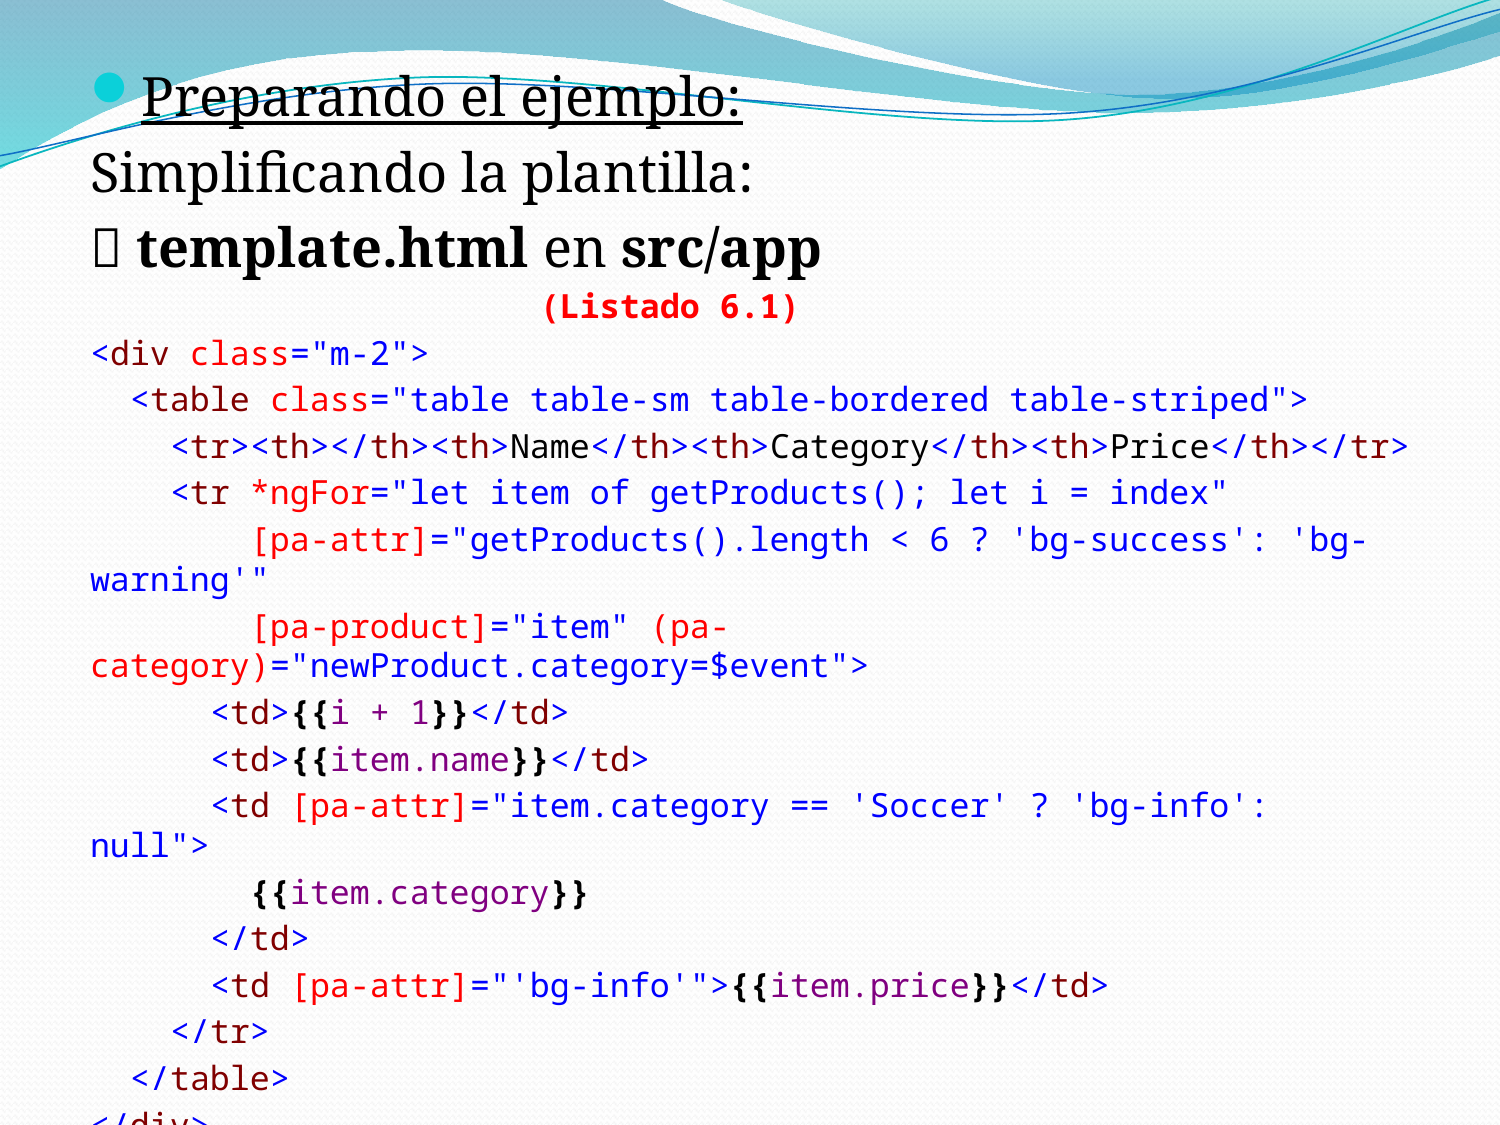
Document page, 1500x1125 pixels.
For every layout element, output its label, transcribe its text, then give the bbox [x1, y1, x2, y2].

list Preparando el ejemplo: Simplificando la plantilla:  template.html en src/app (Listado 6.1) <div class="m-2"> <table class="table table-sm table-bordered table-striped"> <tr><th></th><th>Name</th><th>Category</th><th>Price</th></tr> <tr *ngFor="let item of getProducts(); let i = index" [pa-attr]="getProducts().length < 6 ? 'bg-success': 'bg-warning'" [pa-product]="item" (pa-category)="newProduct.category=$event"> <td>{{i + 1}}</td> <td>{{item.name}}</td> <td [pa-attr]="item.category == 'Soccer' ? 'bg-info': null"> {{item.category}} </td> <td [pa-attr]="'bg-info'">{{item.price}}</td> </tr> </table> </div> [74, 54, 1426, 1038]
